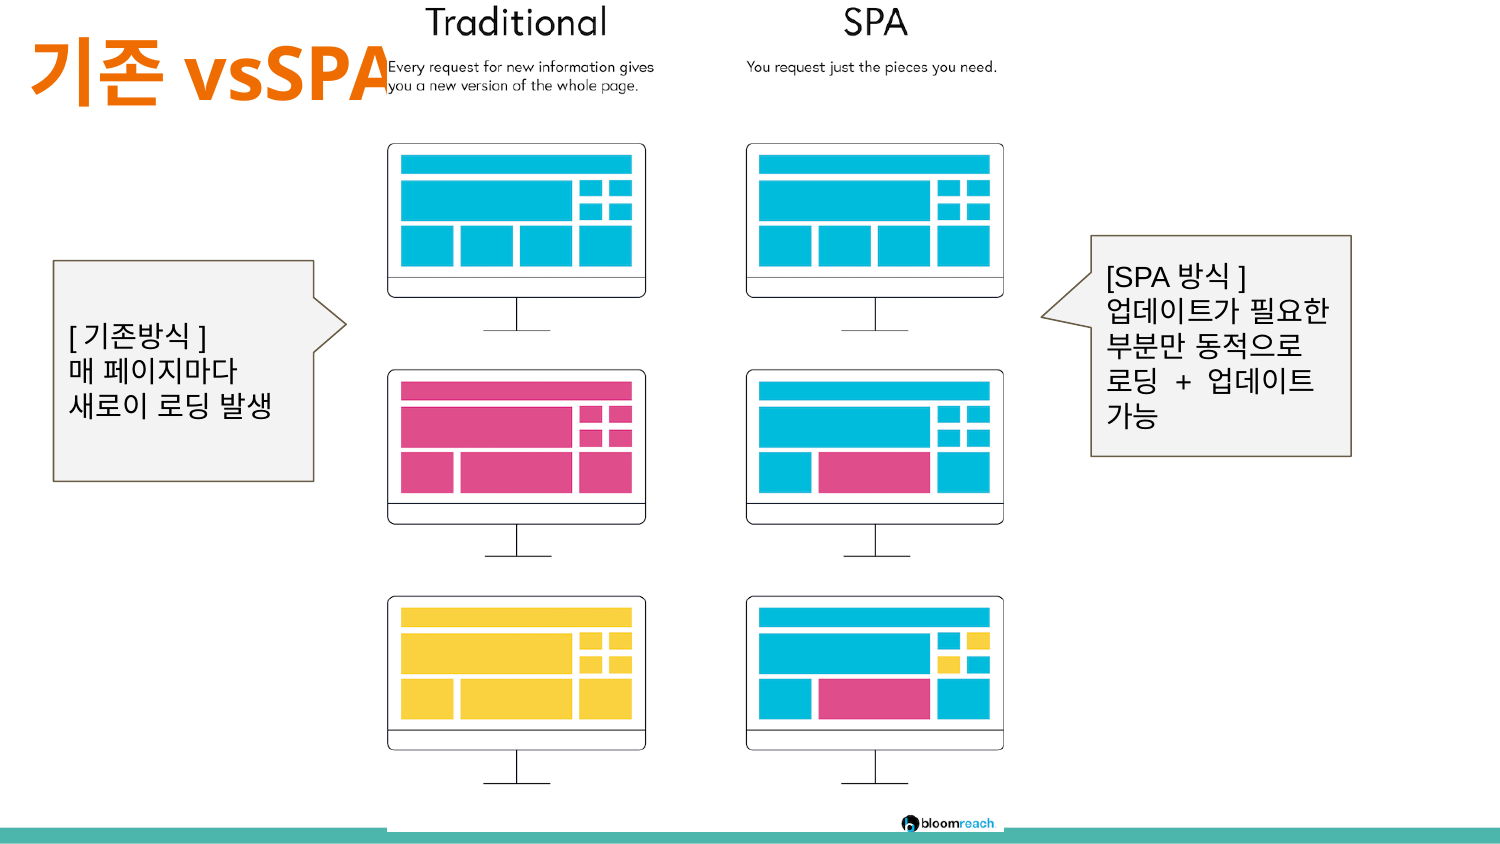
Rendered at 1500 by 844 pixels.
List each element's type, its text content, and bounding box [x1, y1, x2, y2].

text_box [SPA방식] 업데이트가 필요한 부분만 동적으로 로딩 + 업데이트 가능 [1041, 235, 1352, 457]
picture [387, 1, 1005, 832]
title 기존vsSPA [13, 10, 382, 127]
text_box [기존방식] 매 페이지마다 새로이 로딩 발생 [53, 260, 347, 482]
